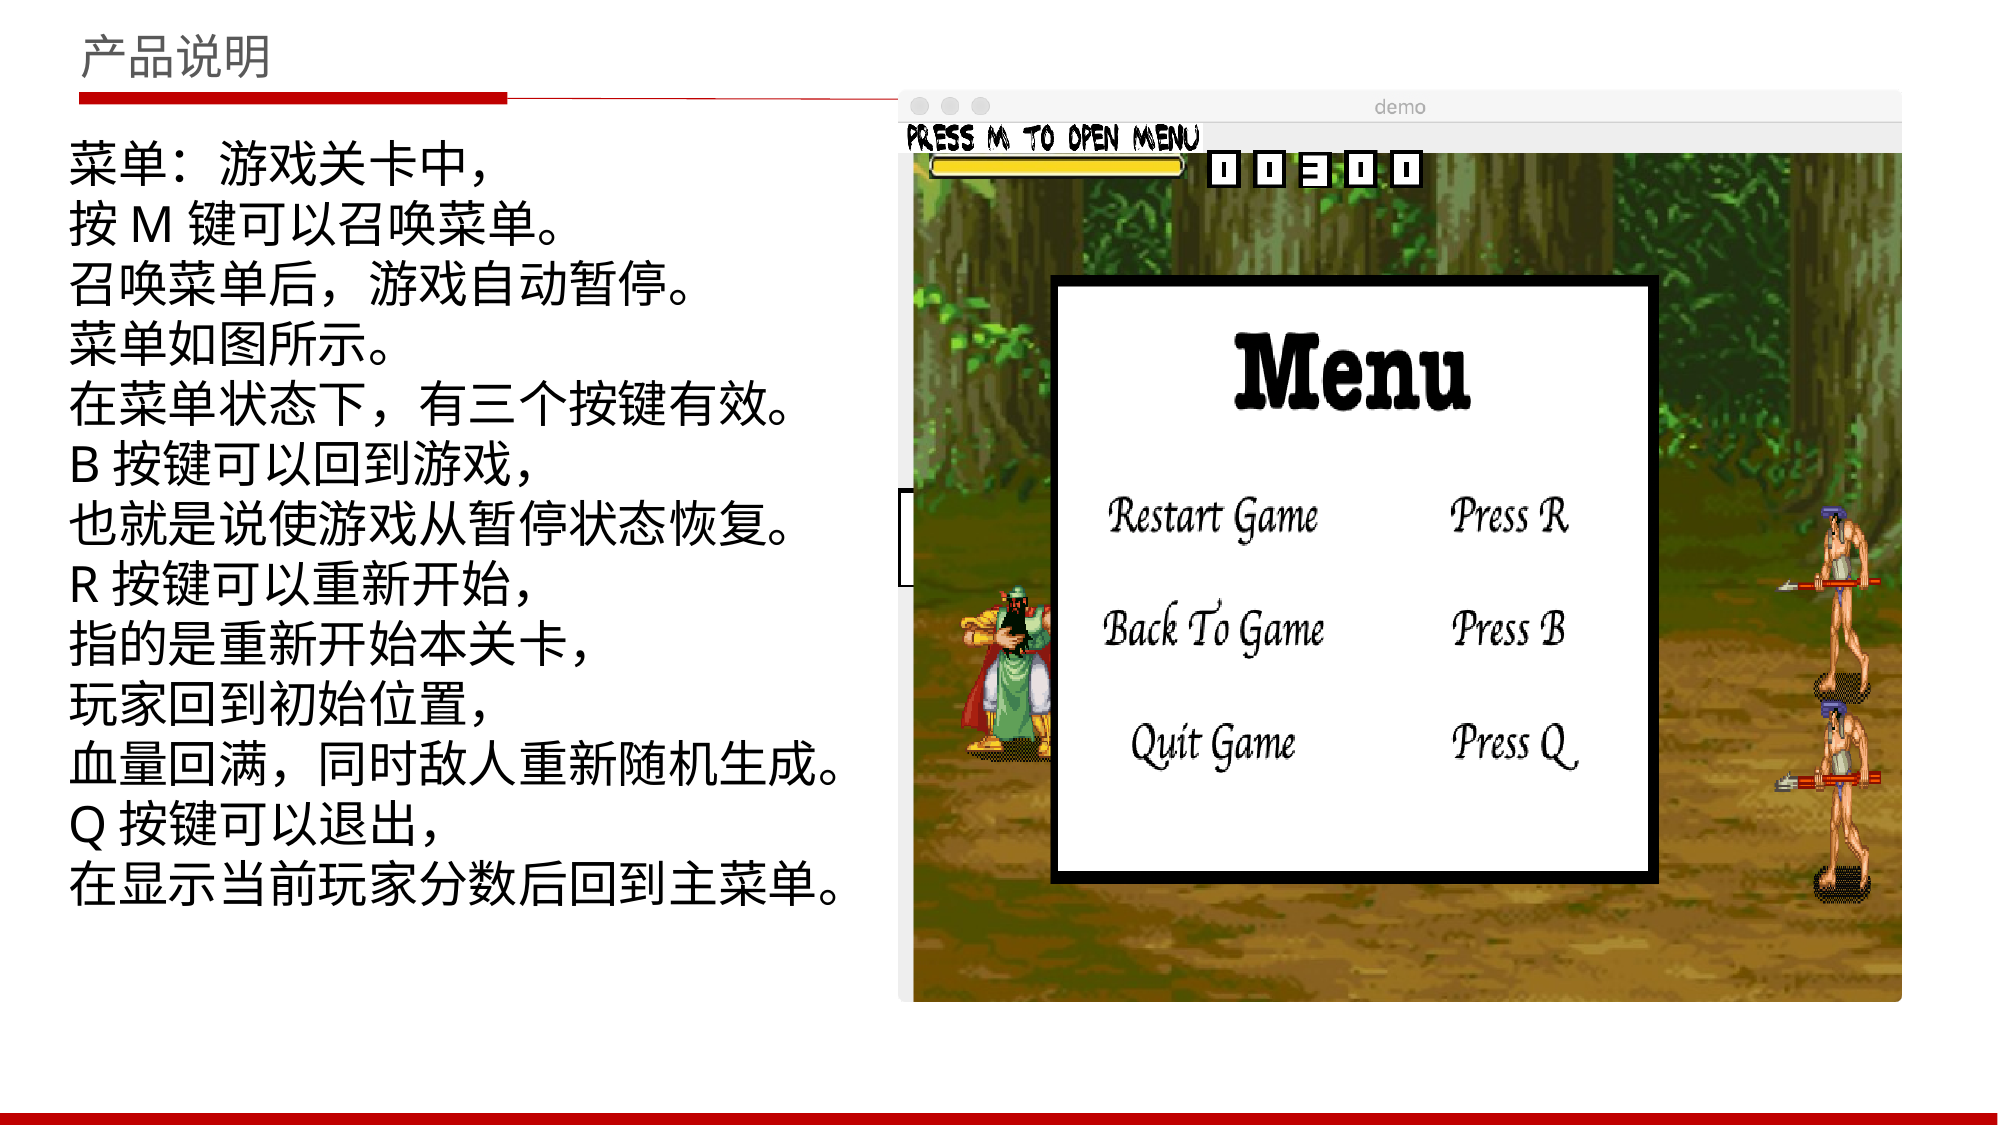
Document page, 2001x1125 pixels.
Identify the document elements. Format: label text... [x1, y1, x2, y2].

text_box 产品说明 [72, 19, 514, 92]
picture [897, 88, 1903, 1003]
text_box 菜单：游戏关卡中， 按M键可以召唤菜单。 召唤菜单后，游戏自动暂停。 菜单如图所示。 在菜单状态下，有三个按键有效。 B按键可以回到游戏， 也就是说使游戏从暂停状态恢复。 R按键可以重新开始， 指的是重新开始本关卡， 玩家回到初始位置， 血量回满，同时敌人重新随机生成。 Q按键可以退出， 在显示当前玩家分数后回到主菜单。 [60, 124, 897, 920]
text_box [79, 92, 508, 105]
text_box [0, 1113, 1998, 1125]
